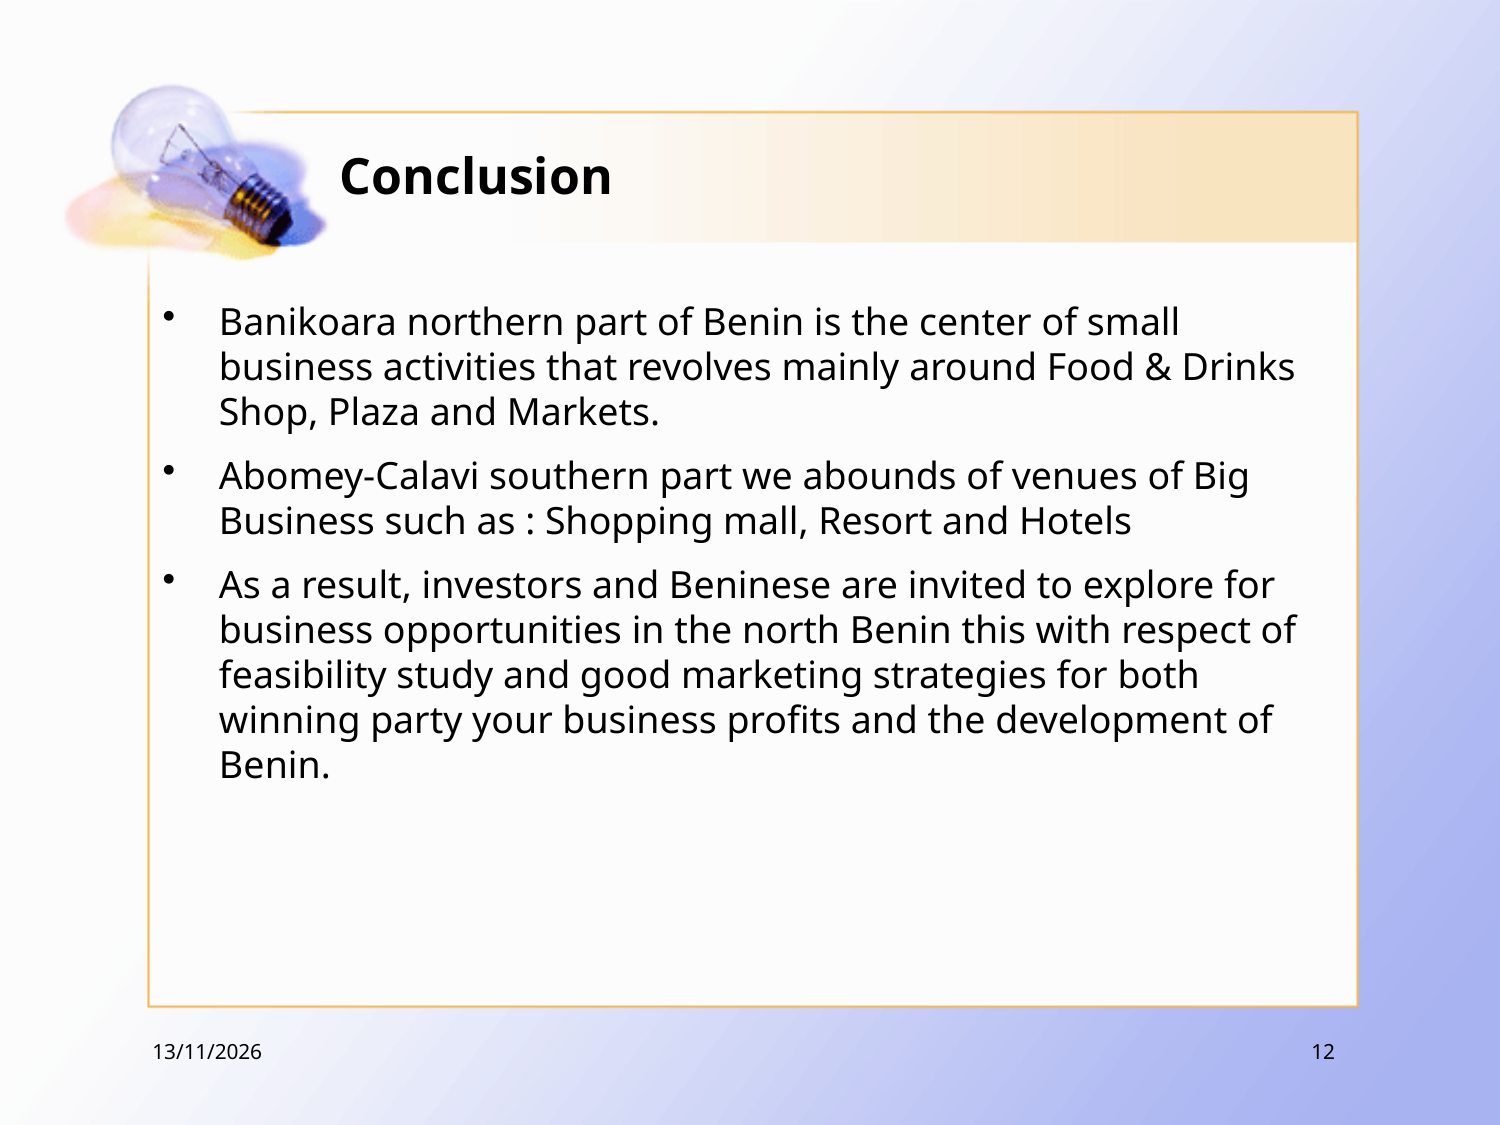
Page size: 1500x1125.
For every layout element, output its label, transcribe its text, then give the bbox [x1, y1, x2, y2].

list Banikoara northern part of Benin is the center of small business activities that revolves mainly around Food & Drinks Shop, Plaza and Markets. Abomey-Calavi southern part we abounds of venues of Big Business such as : Shopping mall, Resort and Hotels As a result, investors and Beninese are invited to explore for business opportunities in the north Benin this with respect of feasibility study and good marketing strategies for both winning party your business profits and the development of Benin. [147, 290, 1353, 1012]
picture [0, 0, 1500, 1125]
title Conclusion [324, 134, 1275, 222]
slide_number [137, 1025, 575, 1075]
slide_number 12 [1237, 1025, 1350, 1075]
